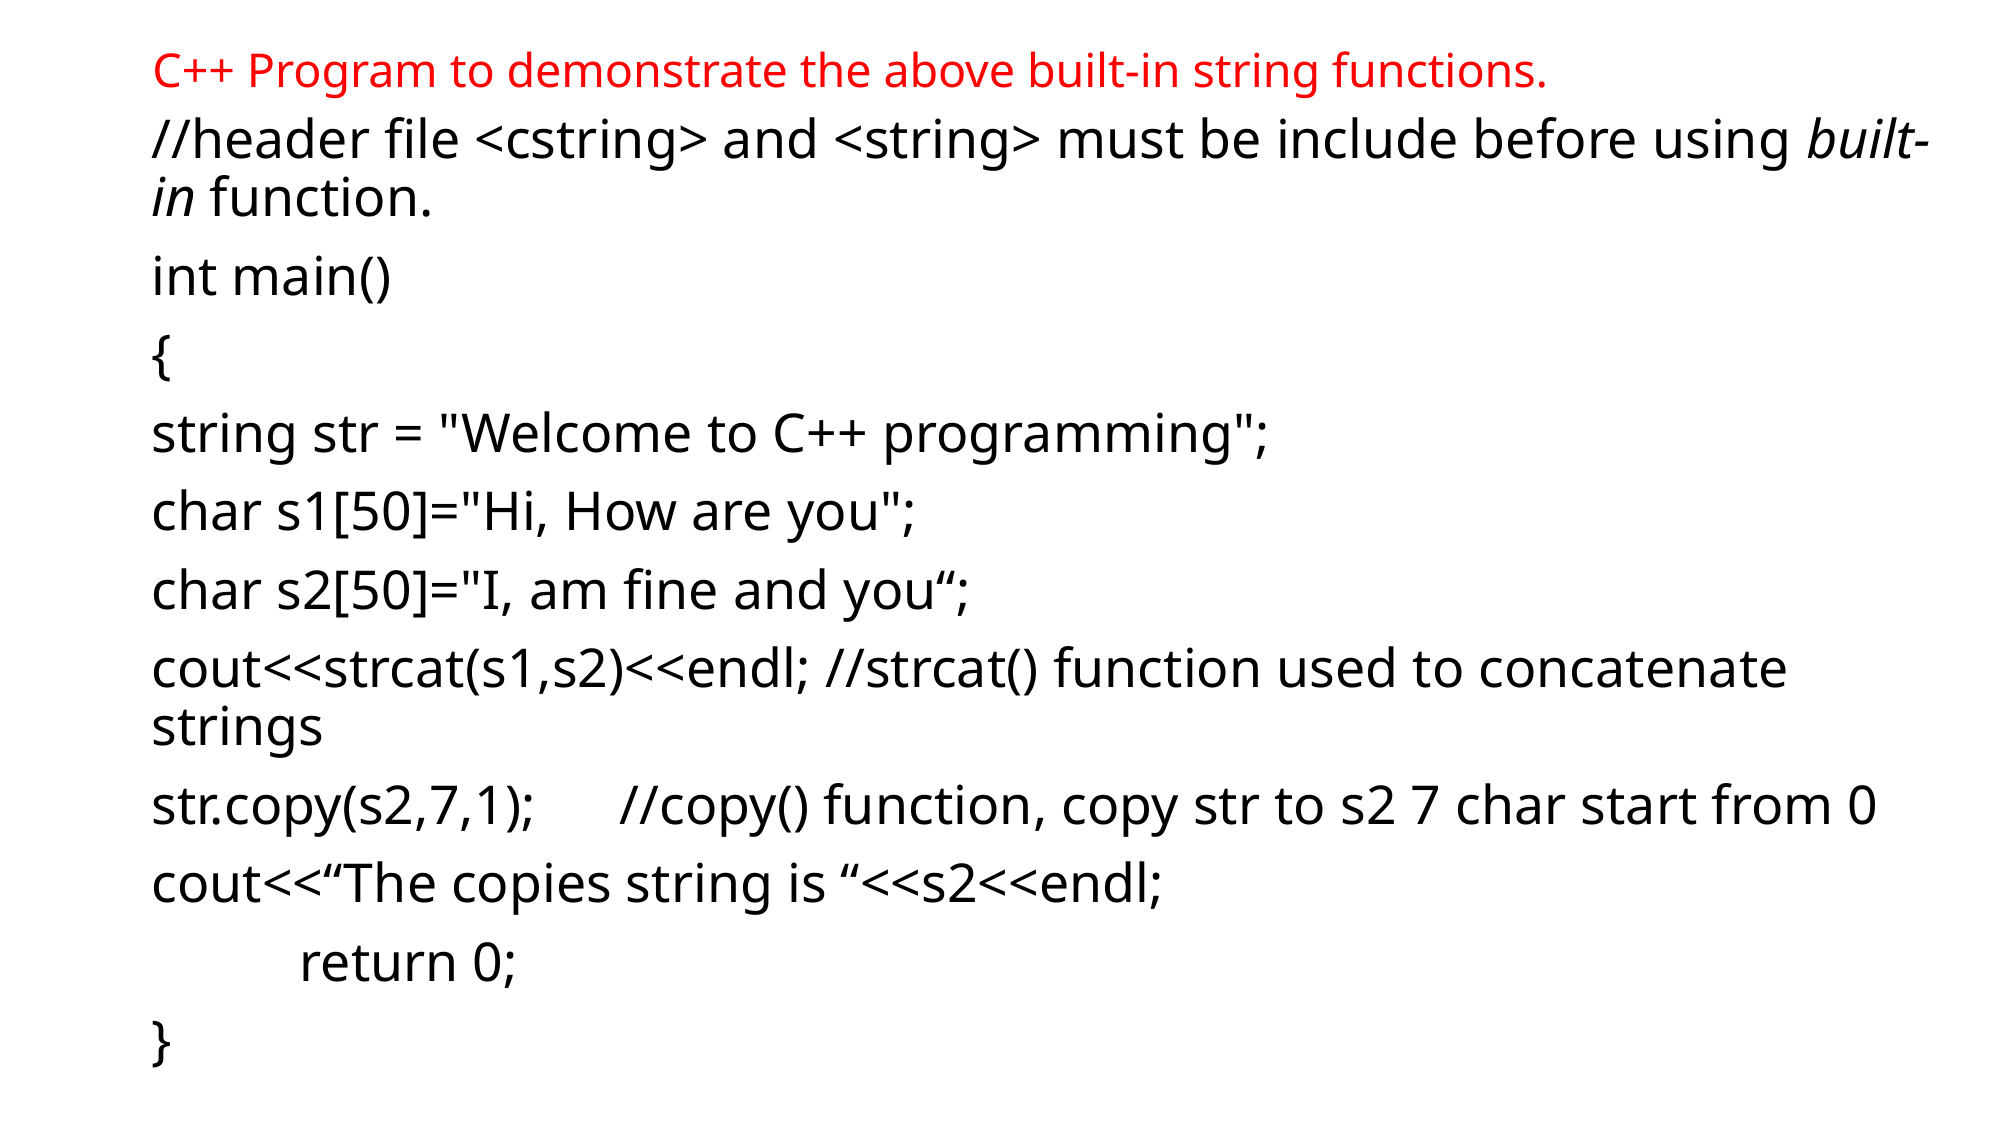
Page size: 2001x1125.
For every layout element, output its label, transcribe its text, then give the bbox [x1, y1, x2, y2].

title C++ Program to demonstrate the above built-in string functions. [137, 23, 1863, 104]
list //header file <cstring> and <string> must be include before using built-in function. int main() { string str = "Welcome to C++ programming"; char s1[50]="Hi, How are you"; char s2[50]="I, am fine and you“; cout<<strcat(s1,s2)<<endl; //strcat() function used to concatenate strings str.copy(s2,7,1); //copy() function, copy str to s2 7 char start from 0 cout<<“The copies string is “<<s2<<endl; return 0; } [136, 104, 1968, 1087]
